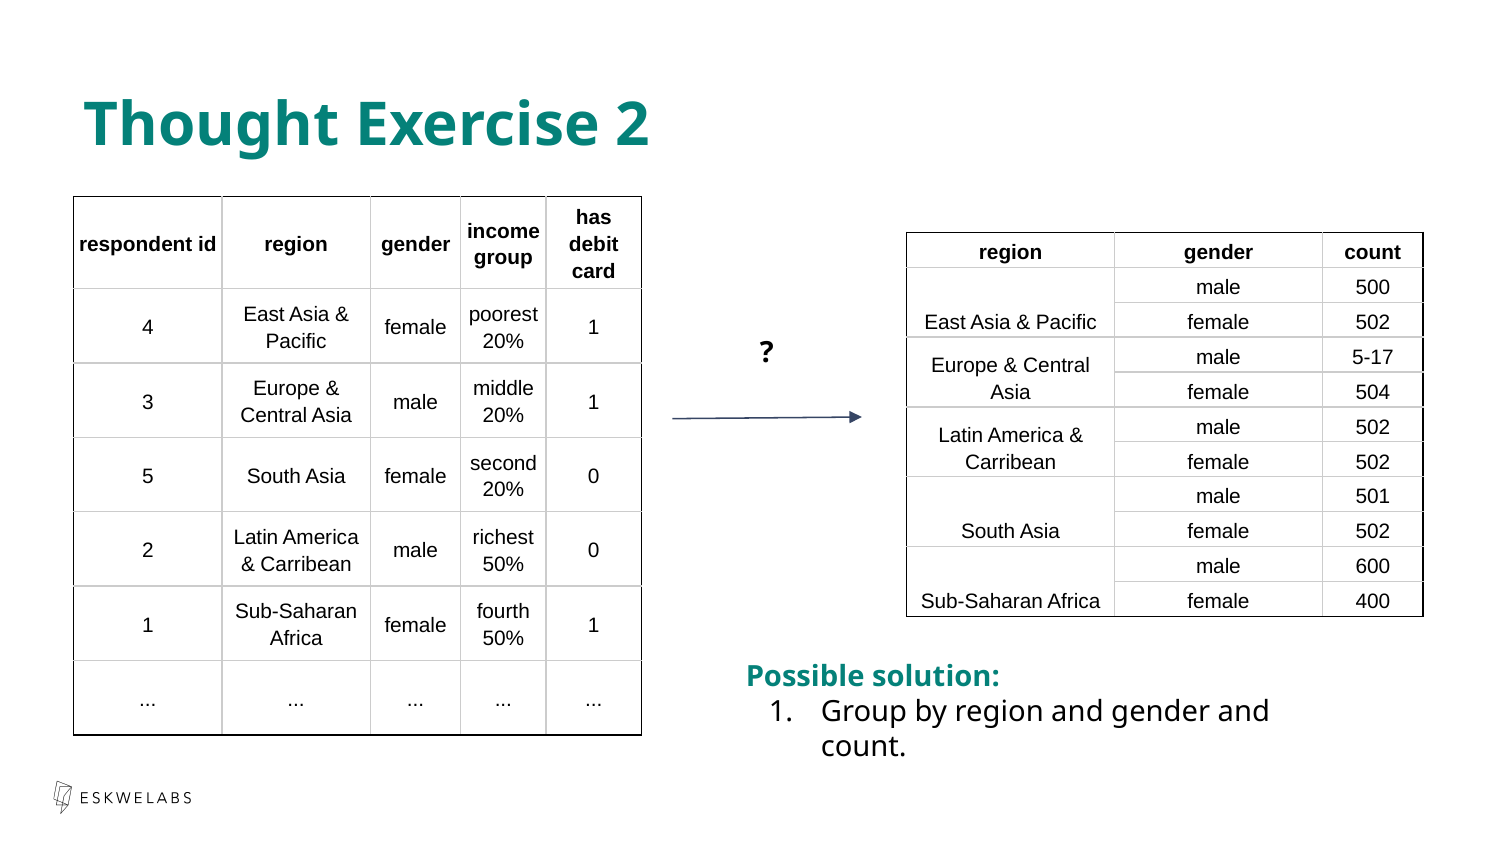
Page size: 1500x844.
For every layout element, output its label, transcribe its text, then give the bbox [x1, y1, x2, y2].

table_cell female [1115, 582, 1322, 616]
table_cell ... [371, 661, 460, 734]
table_cell Latin America & Carribean [907, 408, 1114, 476]
table_cell 502 [1323, 442, 1422, 476]
table_cell male [371, 364, 460, 437]
table_cell female [1115, 442, 1322, 476]
table_cell 502 [1323, 408, 1422, 441]
table_header respondent id [74, 197, 221, 288]
table_cell East Asia & Pacific [223, 289, 370, 362]
table_header income group [461, 197, 545, 288]
table_cell Europe & Central Asia [223, 364, 370, 437]
table_cell female [1115, 512, 1322, 546]
table_cell Sub-Saharan Africa [223, 587, 370, 660]
table_header gender [371, 197, 460, 288]
table_header region [907, 233, 1114, 267]
table_cell male [1115, 547, 1322, 581]
table_cell 0 [547, 512, 641, 585]
table_cell 501 [1323, 477, 1422, 511]
table_cell 1 [547, 289, 641, 362]
table_cell poorest 20% [461, 289, 545, 362]
table_cell male [1115, 268, 1322, 302]
table_cell 502 [1323, 512, 1422, 546]
table_cell 1 [74, 587, 221, 660]
table_cell Europe & Central Asia [907, 338, 1114, 406]
table_cell 0 [547, 438, 641, 511]
table_header count [1323, 233, 1422, 267]
table_cell 4 [74, 289, 221, 362]
text_box Possible solution: Group by region and gender and count. [730, 642, 1353, 778]
table_cell male [1115, 477, 1322, 511]
table_cell ... [223, 661, 370, 734]
table_cell 500 [1323, 268, 1422, 302]
table_header region [223, 197, 370, 288]
table_cell female [371, 587, 460, 660]
table_cell Sub-Saharan Africa [907, 547, 1114, 616]
table_cell 5 [74, 438, 221, 511]
table_cell Latin America & Carribean [223, 512, 370, 585]
table_cell second 20% [461, 438, 545, 511]
table_cell female [371, 438, 460, 511]
table_cell 600 [1323, 547, 1422, 581]
picture [37, 778, 207, 820]
table_cell fourth 50% [461, 587, 545, 660]
table_cell 400 [1323, 582, 1422, 616]
table_cell 5-17 [1323, 338, 1422, 371]
table_cell male [371, 512, 460, 585]
table_cell male [1115, 338, 1322, 371]
table_cell 1 [547, 587, 641, 660]
table_cell 1 [547, 364, 641, 437]
table_cell female [371, 289, 460, 362]
table_cell middle 20% [461, 364, 545, 437]
table_cell female [1115, 373, 1322, 406]
table_cell 502 [1323, 303, 1422, 336]
table_cell richest 50% [461, 512, 545, 585]
table_cell ... [461, 661, 545, 734]
table_cell 2 [74, 512, 221, 585]
table_cell female [1115, 303, 1322, 336]
table_cell male [1115, 408, 1322, 441]
table_cell ... [74, 661, 221, 734]
table_cell 504 [1323, 373, 1422, 406]
text_box ? [730, 318, 804, 384]
table_cell South Asia [907, 477, 1114, 546]
table_cell ... [547, 661, 641, 734]
table_header gender [1115, 233, 1322, 267]
table_header has debit card [547, 197, 641, 288]
table_cell 3 [74, 364, 221, 437]
table_cell South Asia [223, 438, 370, 511]
text_box Thought Exercise 2 [68, 70, 997, 173]
table_cell East Asia & Pacific [907, 268, 1114, 336]
